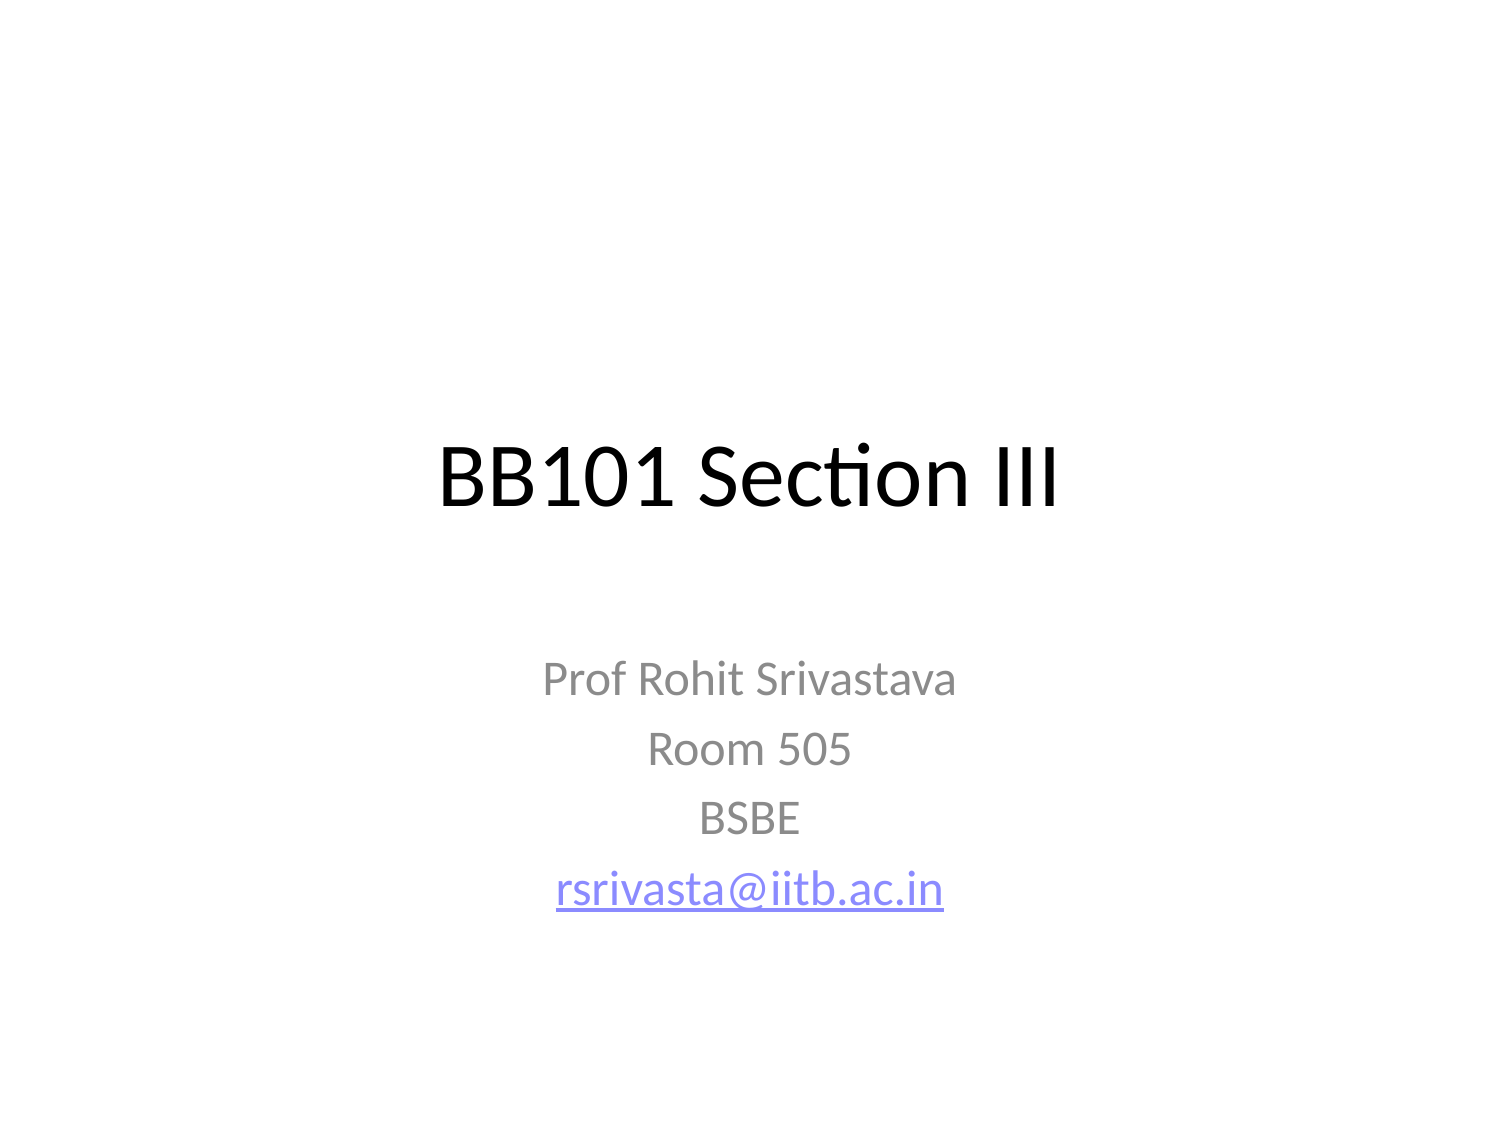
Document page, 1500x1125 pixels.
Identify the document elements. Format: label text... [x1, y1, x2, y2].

subtitle Prof Rohit Srivastava Room 505 BSBE rsrivasta@iitb.ac.in [225, 637, 1275, 925]
title BB101 Section III [112, 349, 1388, 591]
